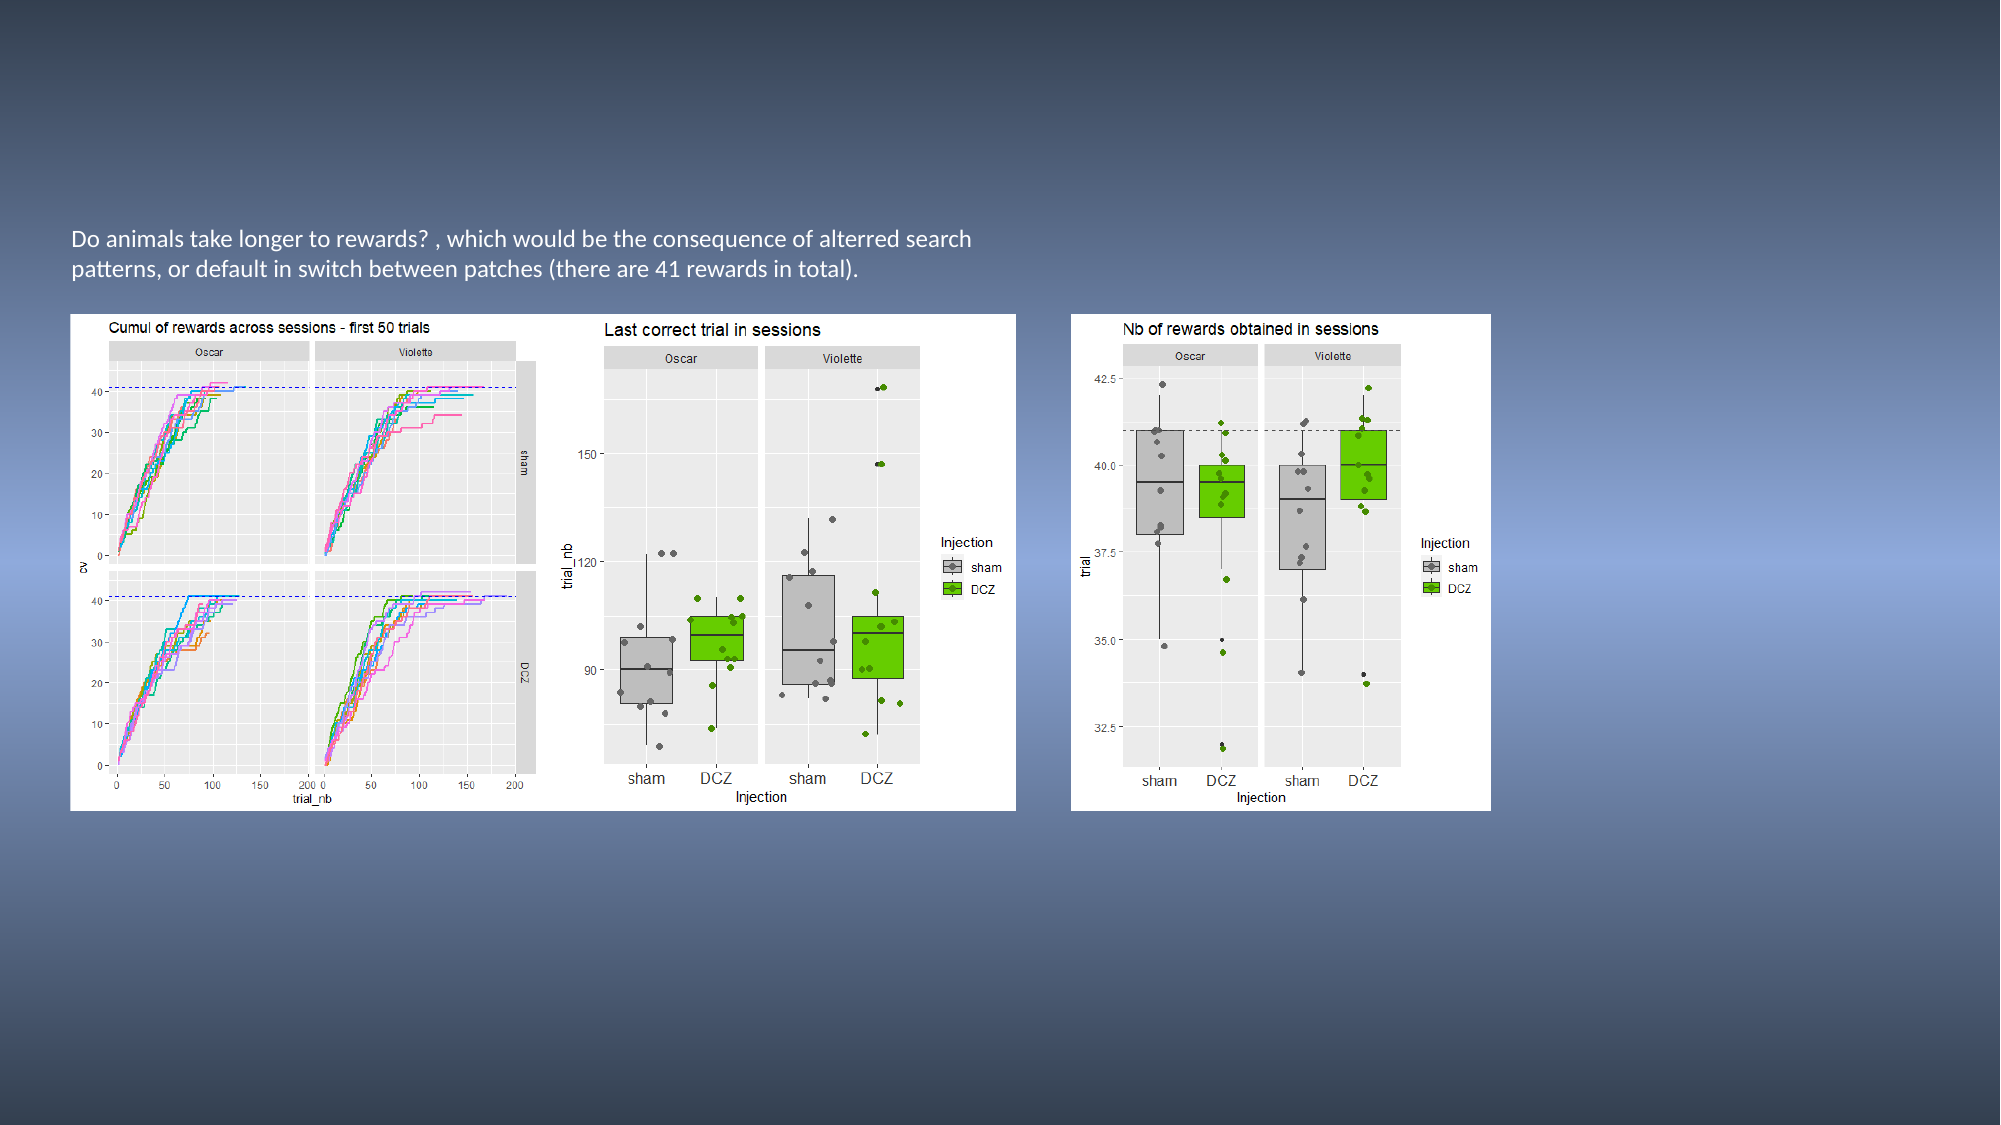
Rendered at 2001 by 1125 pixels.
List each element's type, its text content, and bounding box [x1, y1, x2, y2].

text_box Do animals take longer to rewards? , which would be the consequence of alterred search patterns, or default in switch between patches (there are 41 rewards in total). [56, 215, 1023, 290]
picture [70, 314, 1016, 811]
text_box [1016, 537, 1025, 588]
picture [1071, 314, 1491, 811]
